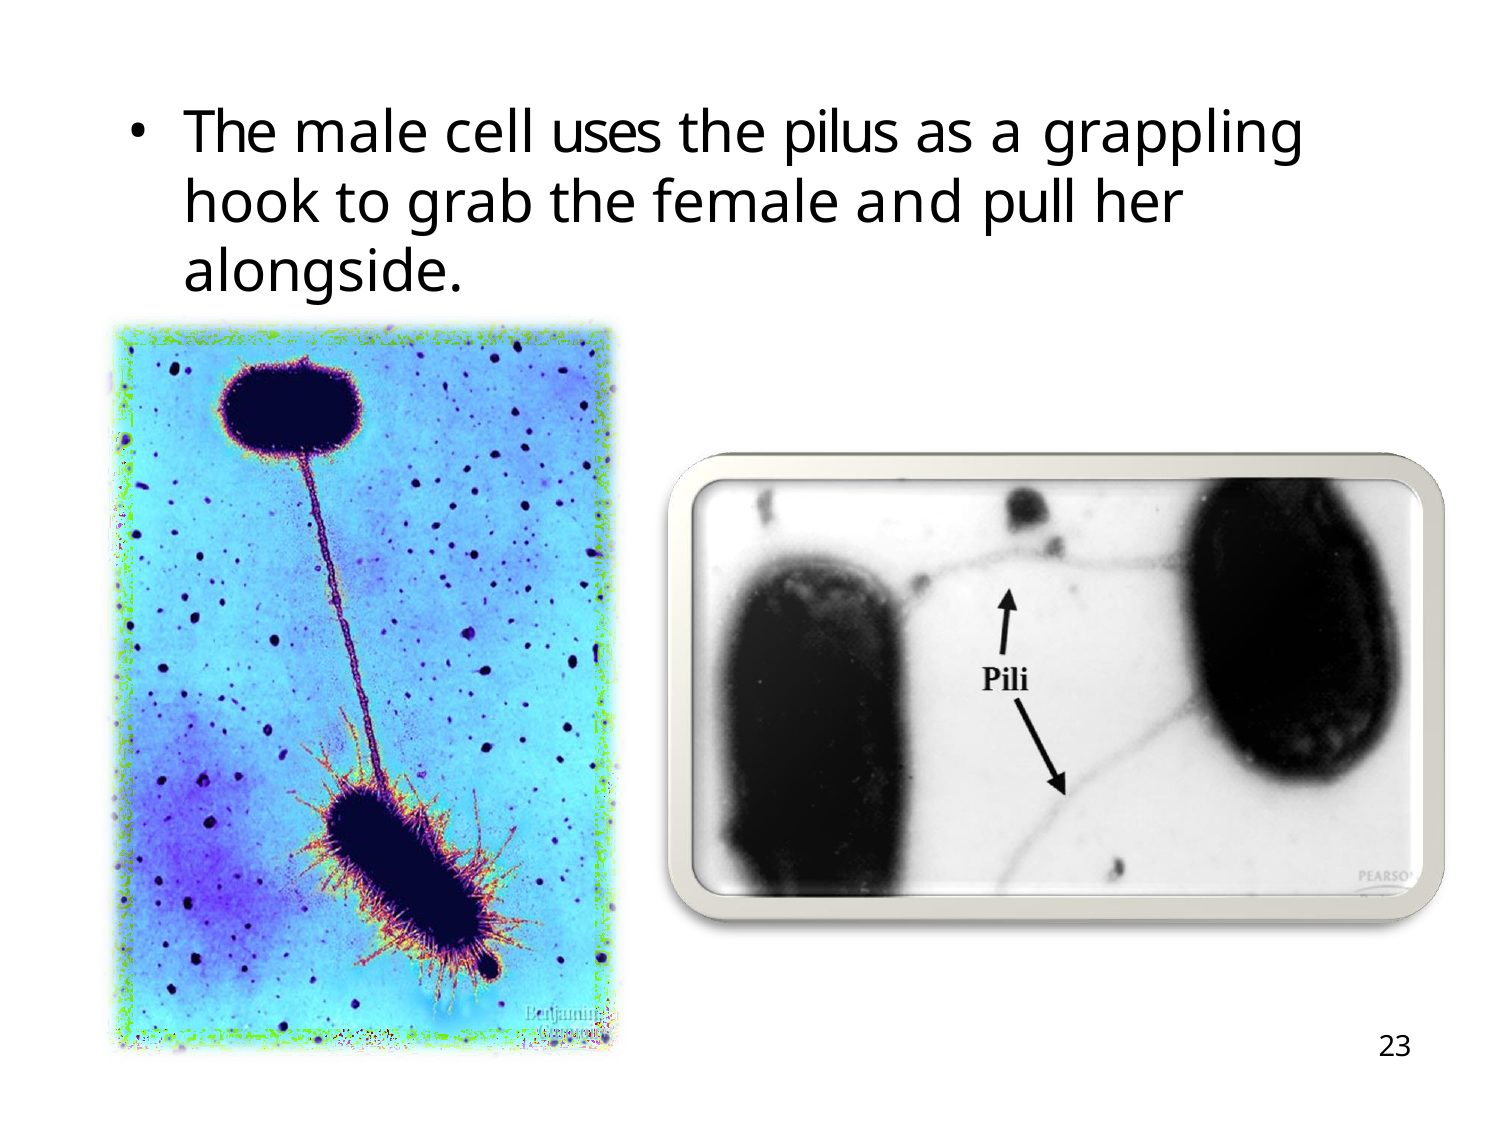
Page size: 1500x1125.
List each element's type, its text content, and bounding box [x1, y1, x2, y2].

picture [99, 312, 628, 1063]
slide_number 23 [1372, 1032, 1420, 1125]
text_box The male cell uses the pilus as a grappling hook to grab the female and pull her alongside. [125, 91, 1370, 304]
picture [652, 447, 1451, 942]
